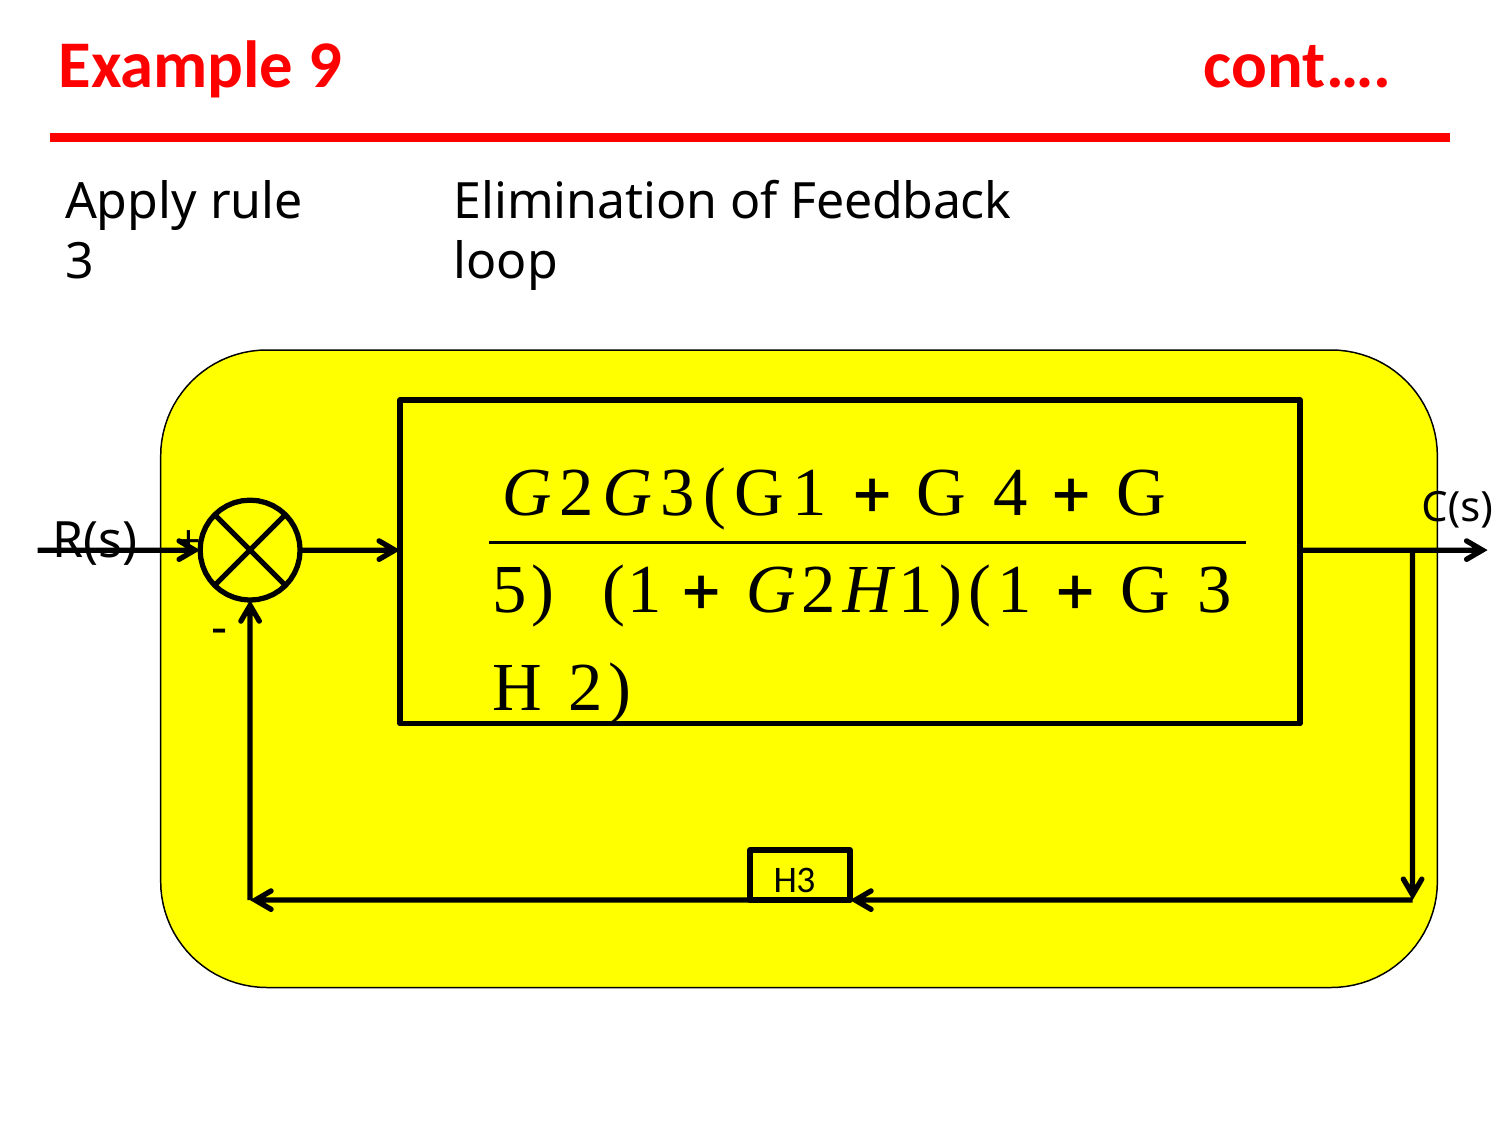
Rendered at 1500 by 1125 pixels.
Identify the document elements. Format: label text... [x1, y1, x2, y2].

text_box Elimination of Feedback loop [451, 166, 1088, 289]
text_box Apply rule 3 [62, 209, 331, 289]
text_box [37, 547, 50, 553]
text_box R(s) + [50, 480, 154, 573]
text_box cont…. [1201, 18, 1394, 101]
text_box C(s) [1443, 477, 1500, 530]
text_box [159, 348, 1439, 989]
title Example 9 [56, 18, 345, 137]
text_box [1443, 538, 1488, 562]
title Example 9 [56, 138, 345, 209]
